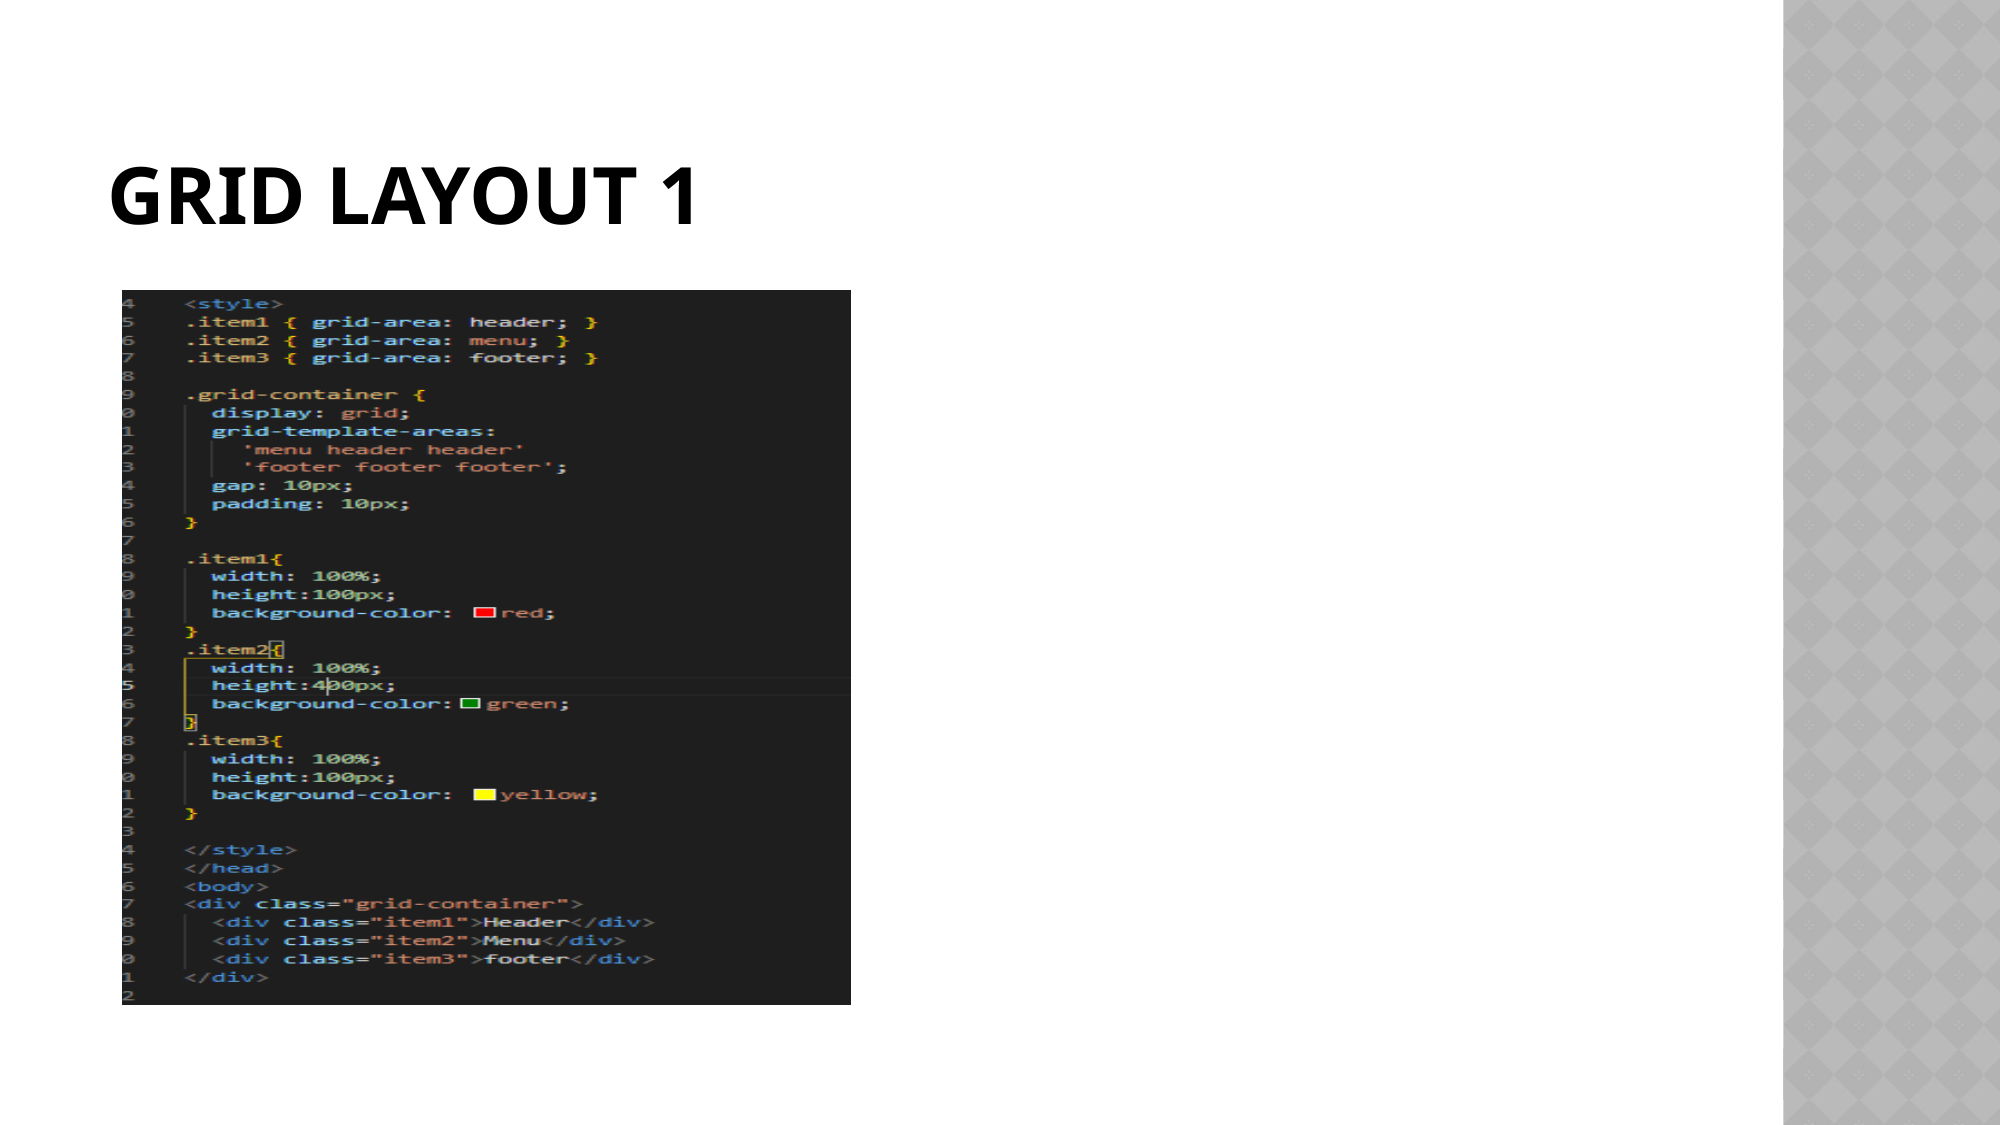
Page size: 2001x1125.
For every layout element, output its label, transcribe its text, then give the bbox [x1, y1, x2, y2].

title Grid layout 1 [99, 52, 1684, 240]
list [121, 290, 852, 1006]
